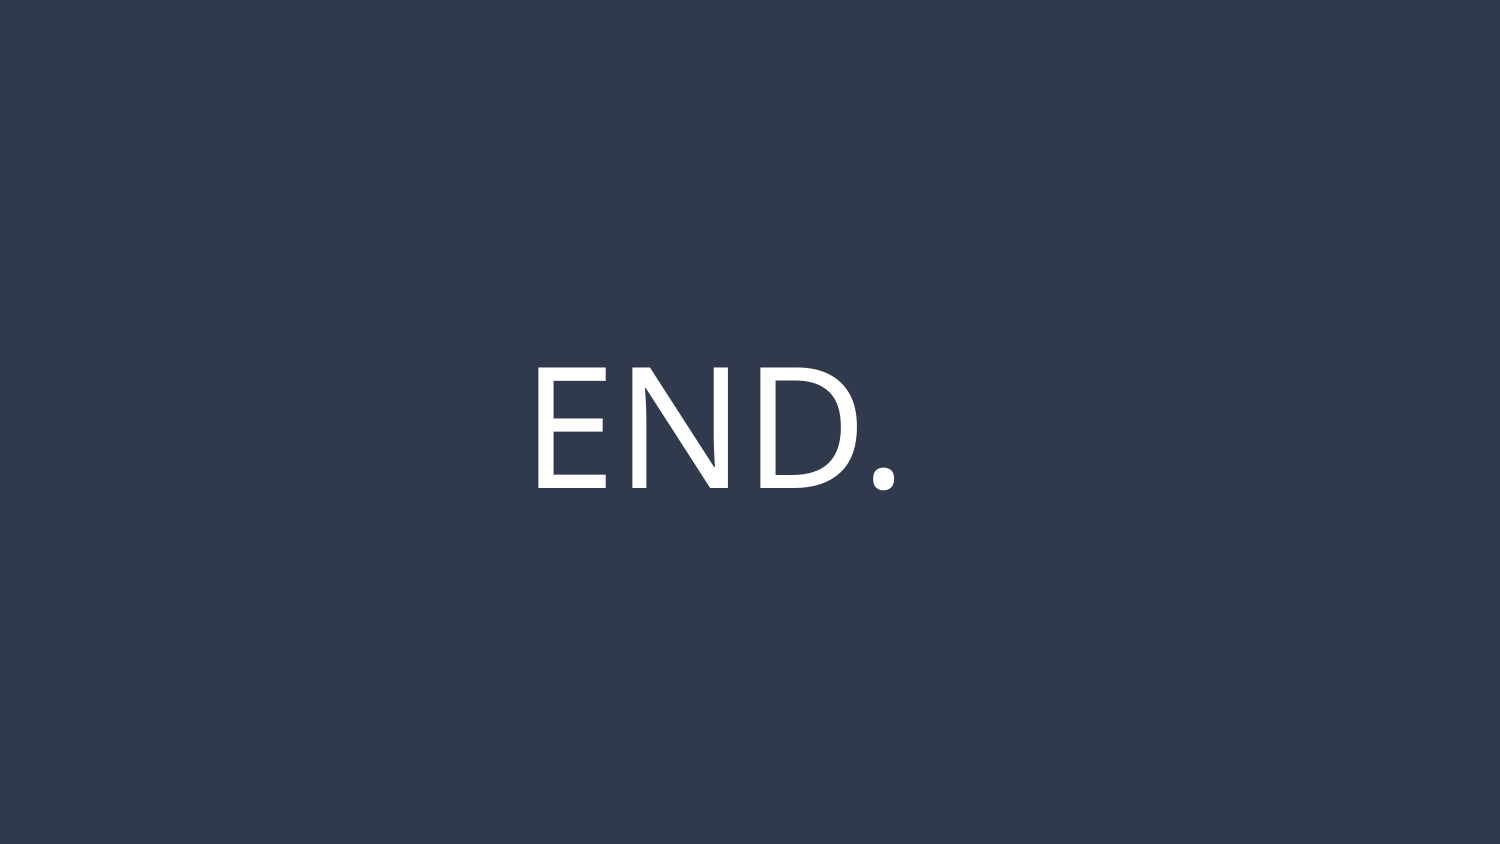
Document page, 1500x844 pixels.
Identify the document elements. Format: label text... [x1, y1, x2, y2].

title END. [507, 290, 993, 554]
